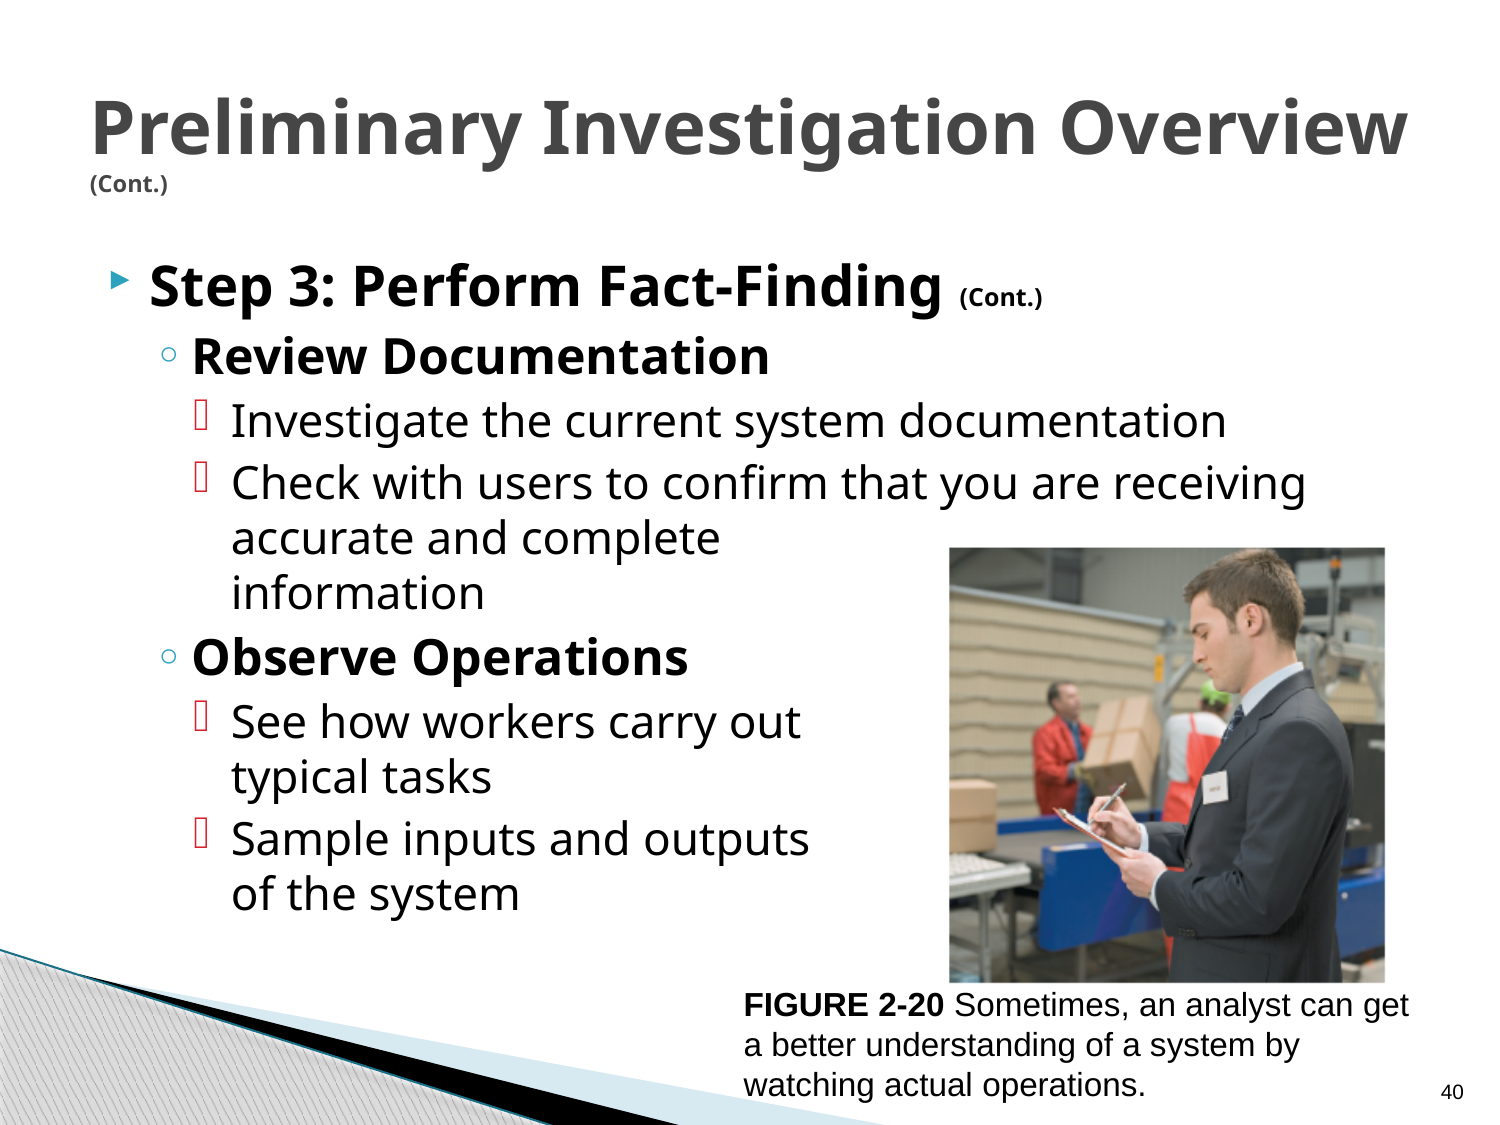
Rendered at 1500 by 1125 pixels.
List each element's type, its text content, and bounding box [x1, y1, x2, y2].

title Preliminary Investigation Overview (Cont.) [75, 45, 1425, 233]
list Step 3: Perform Fact-Finding (Cont.) Review Documentation Investigate the current system documentation Check with users to confirm that you are receiving accurate and complete information Observe Operations See how workers carry out typical tasks Sample inputs and outputs of the system [75, 243, 1450, 986]
picture [937, 537, 1393, 991]
text_box FIGURE 2-20 Sometimes, an analyst can get a better understanding of a system by watching actual operations. [728, 976, 1450, 1111]
slide_number 40 [1418, 1051, 1479, 1112]
